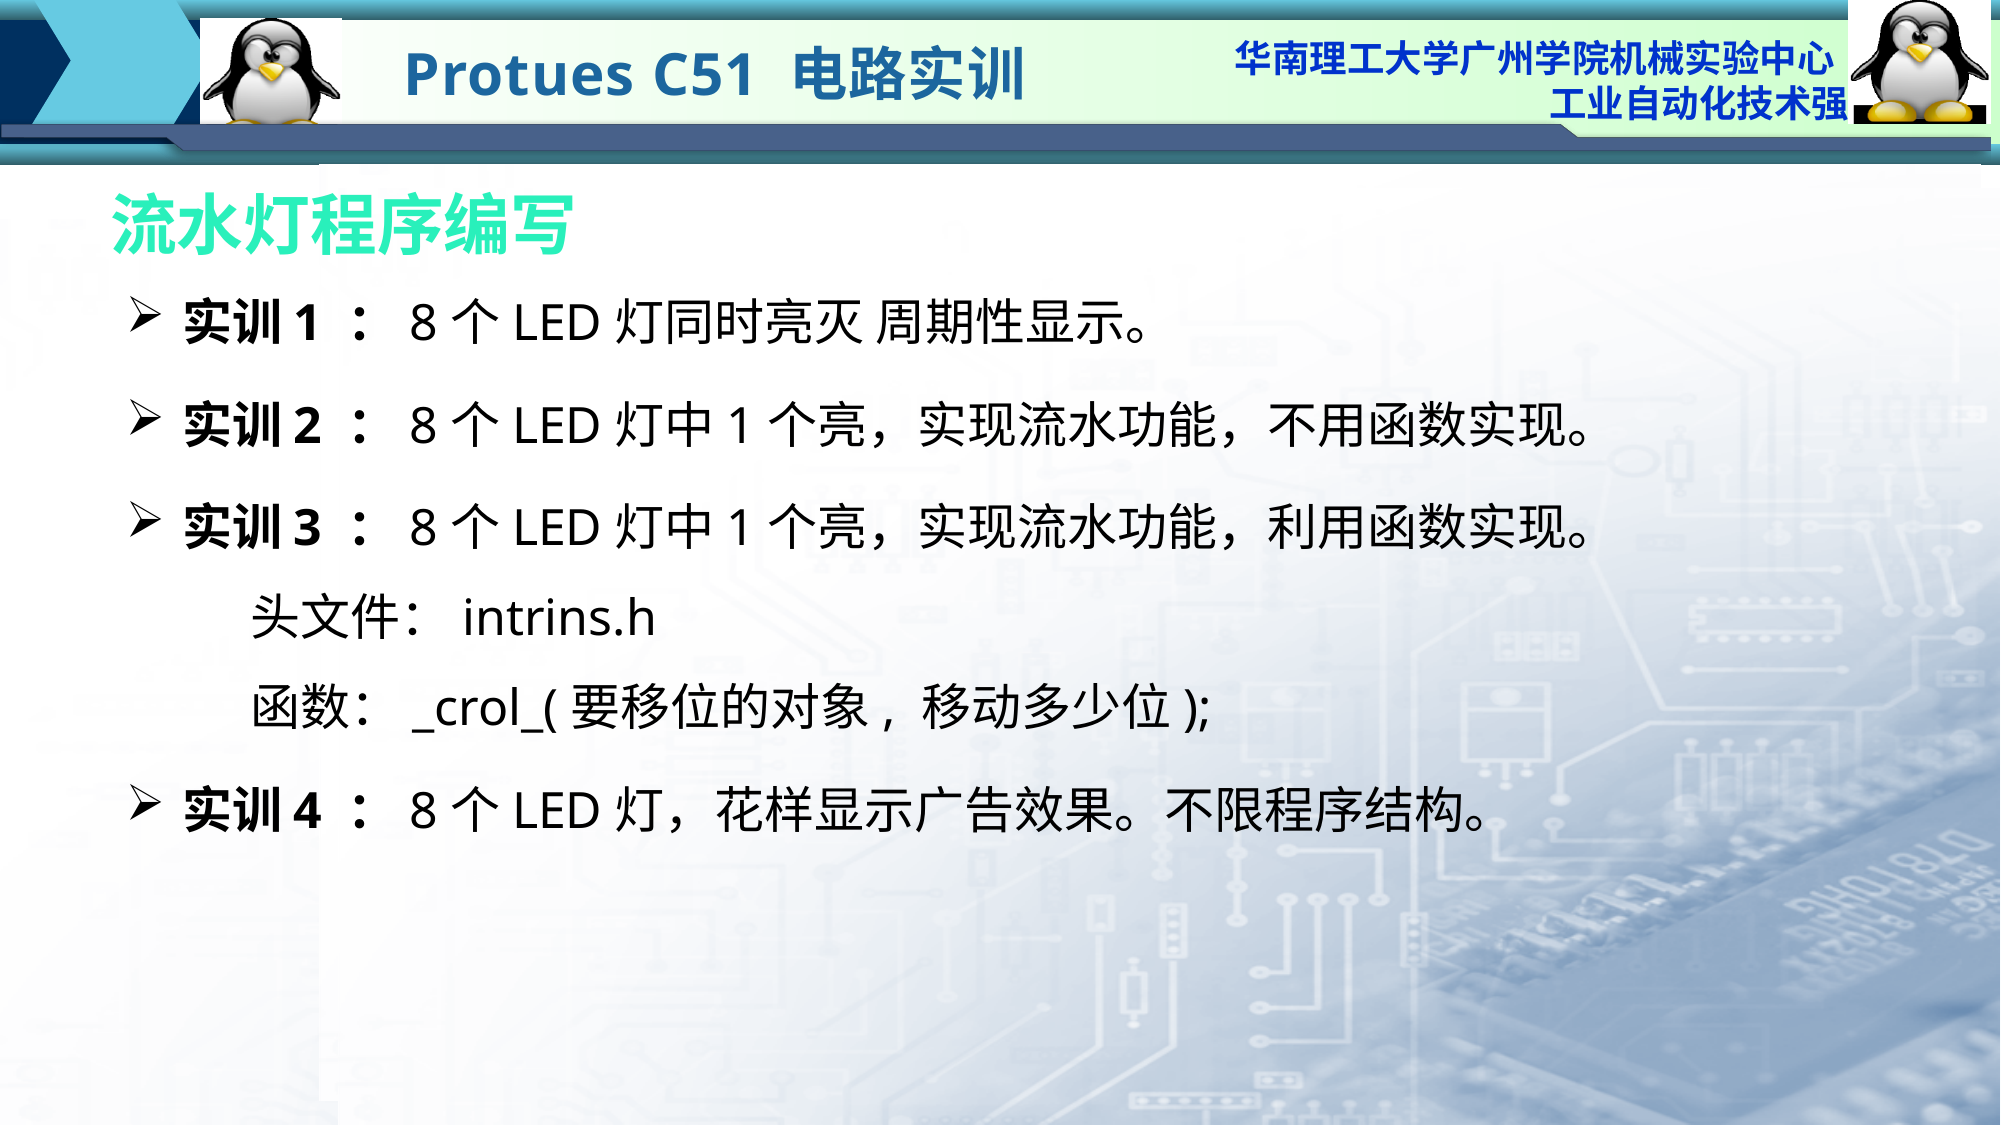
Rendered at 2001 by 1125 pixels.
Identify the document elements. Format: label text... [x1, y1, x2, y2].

text_box 实训1 ：8个LED灯同时亮灭 周期性显示。 实训2 ：8个LED灯中1个亮，实现流水功能，不用函数实现。 实训3 ：8个LED灯中1个亮，实现流水功能，利用函数实现。 头文件：intrins.h 函数：_crol_(要移位的对象, 移动多少位); 实训4 ：8个LED灯，花样显示广告效果。不限程序结构。 [111, 253, 1859, 846]
text_box 流水灯程序编写 [95, 175, 761, 271]
picture [0, 0, 2001, 1125]
picture [0, 0, 1991, 161]
text_box Protues C51 电路实训 [389, 30, 1041, 115]
